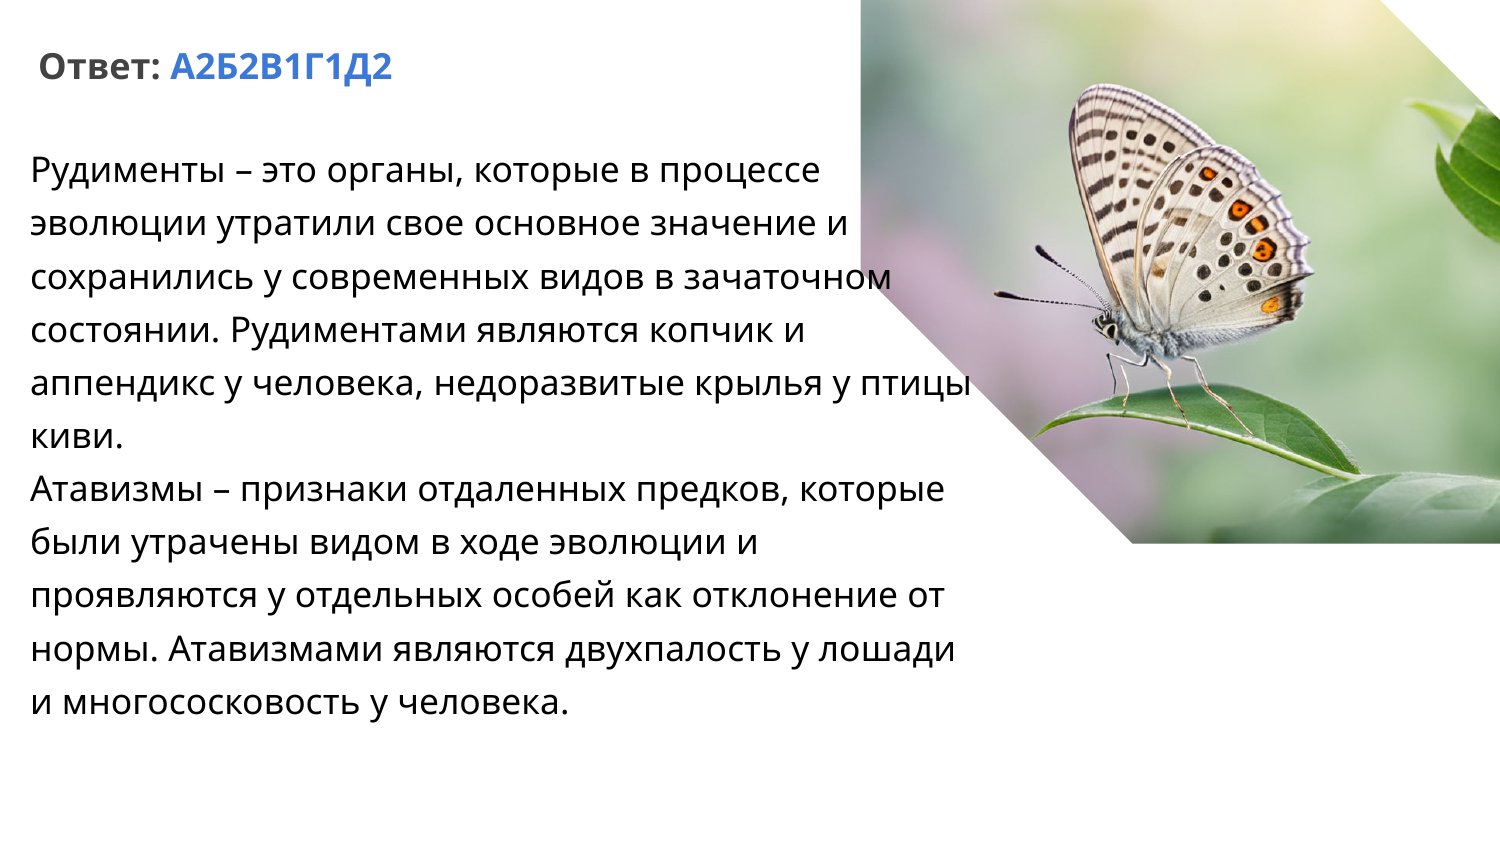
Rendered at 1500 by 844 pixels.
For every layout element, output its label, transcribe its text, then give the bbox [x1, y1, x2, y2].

text_box Рудименты – это органы, которые в процессе эволюции утратили свое основное значение и сохранились у современных видов в зачаточном состоянии. Рудиментами являются копчик и аппендикс у человека, недоразвитые крылья у птицы киви. Атавизмы – признаки отдаленных предков, которые были утрачены видом в ходе эволюции и проявляются у отдельных особей как отклонение от нормы. Атавизмами являются двухпалость у лошади и многососковость у человека. [15, 121, 998, 838]
list Ответ: А2Б2В1Г1Д2 [23, 33, 855, 110]
picture [860, 0, 1500, 544]
